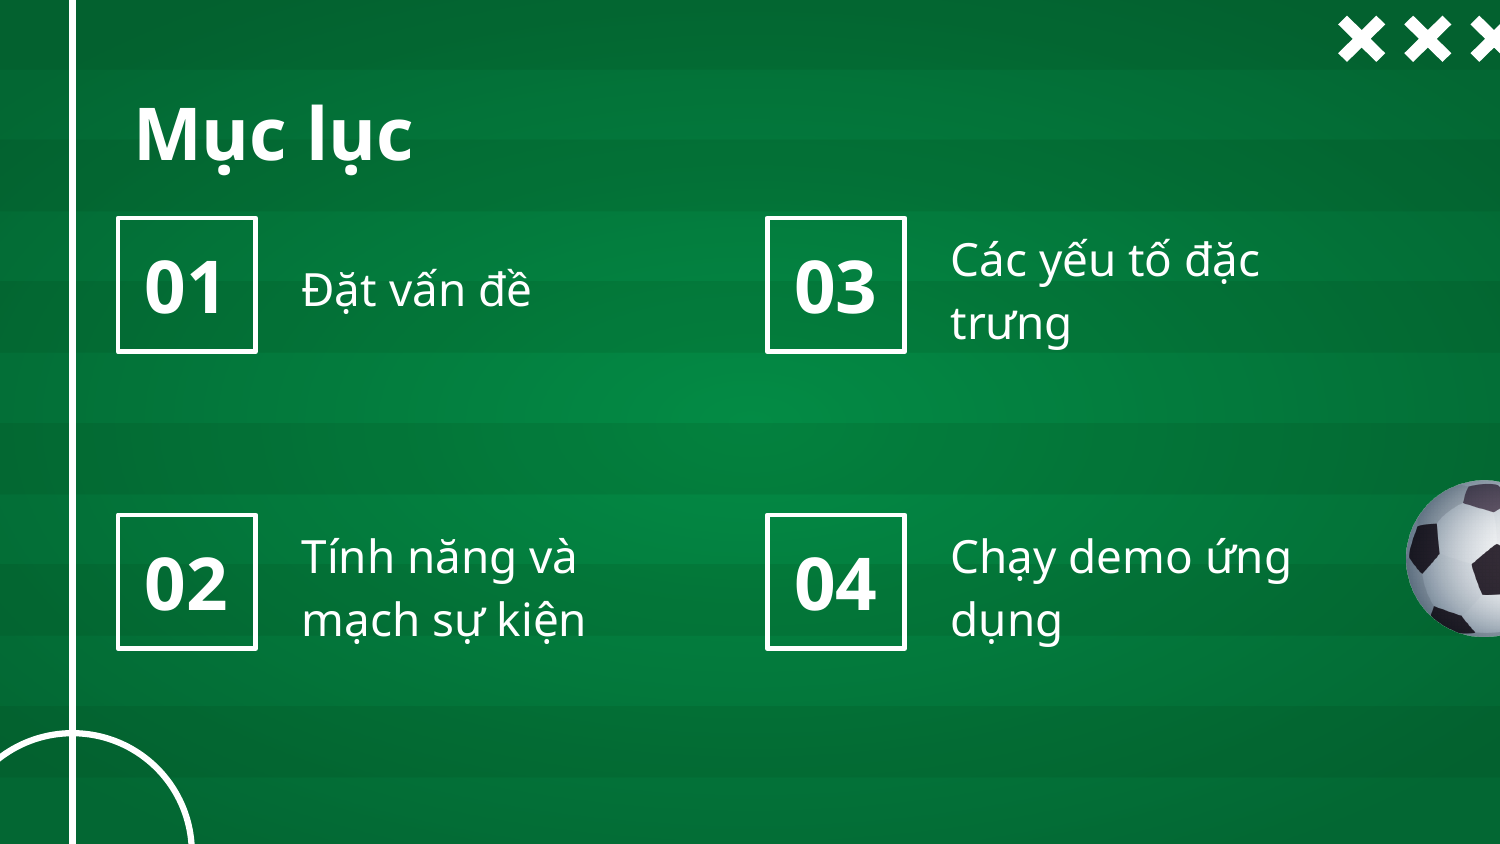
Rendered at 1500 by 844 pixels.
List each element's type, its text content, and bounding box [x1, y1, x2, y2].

subtitle Tính năng và mạch sự kiện [286, 527, 666, 662]
subtitle Đặt vấn đề [286, 217, 666, 352]
title Mục lục [118, 72, 1382, 167]
title 02 [116, 513, 258, 651]
title 01 [116, 216, 258, 354]
subtitle Chạy demo ứng dụng [935, 527, 1315, 662]
subtitle Các yếu tố đặc trưng [935, 230, 1315, 365]
picture [1406, 480, 1500, 637]
title 04 [765, 513, 907, 651]
title 03 [765, 216, 907, 354]
